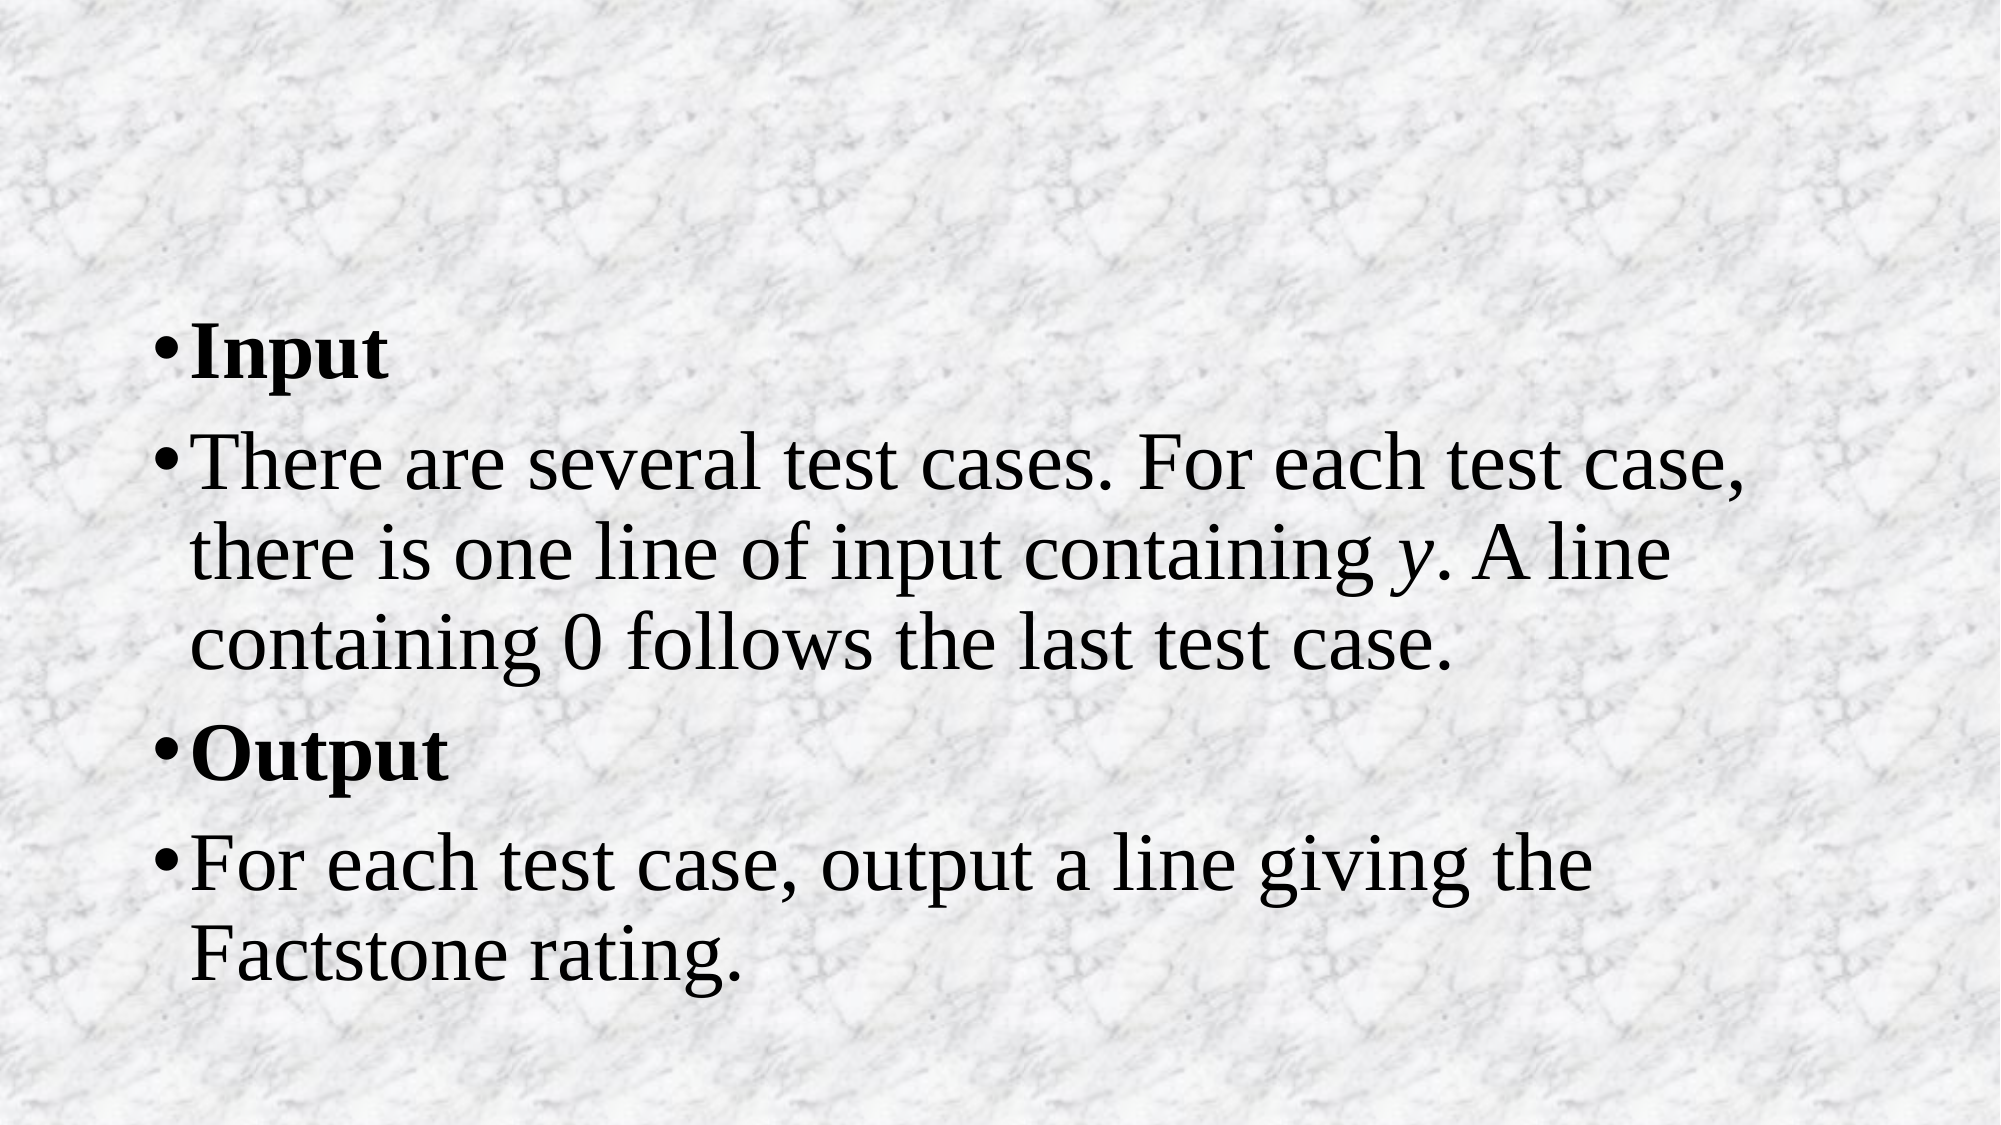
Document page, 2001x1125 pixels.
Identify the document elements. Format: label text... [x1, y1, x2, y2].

list Input There are several test cases. For each test case, there is one line of input containing y. A line containing 0 follows the last test case. Output For each test case, output a line giving the Factstone rating. [137, 299, 1863, 1014]
